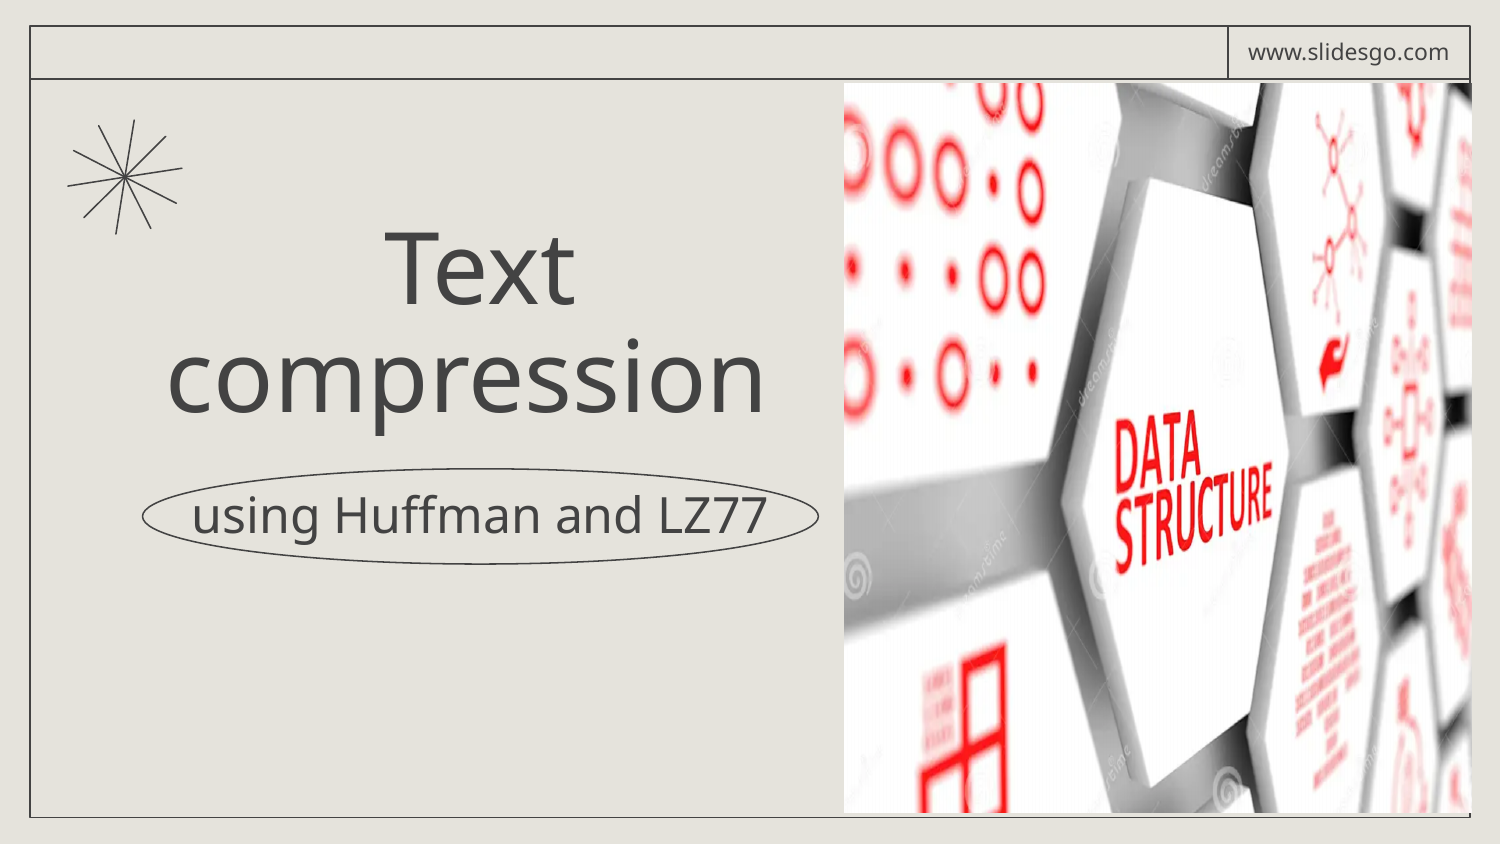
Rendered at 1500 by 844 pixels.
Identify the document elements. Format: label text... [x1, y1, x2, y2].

picture [844, 83, 1472, 813]
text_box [52, 97, 205, 250]
title Text compression [117, 217, 839, 436]
title using Huffman and LZ77 [117, 470, 839, 564]
title www.slidesgo.com [1227, 26, 1471, 81]
